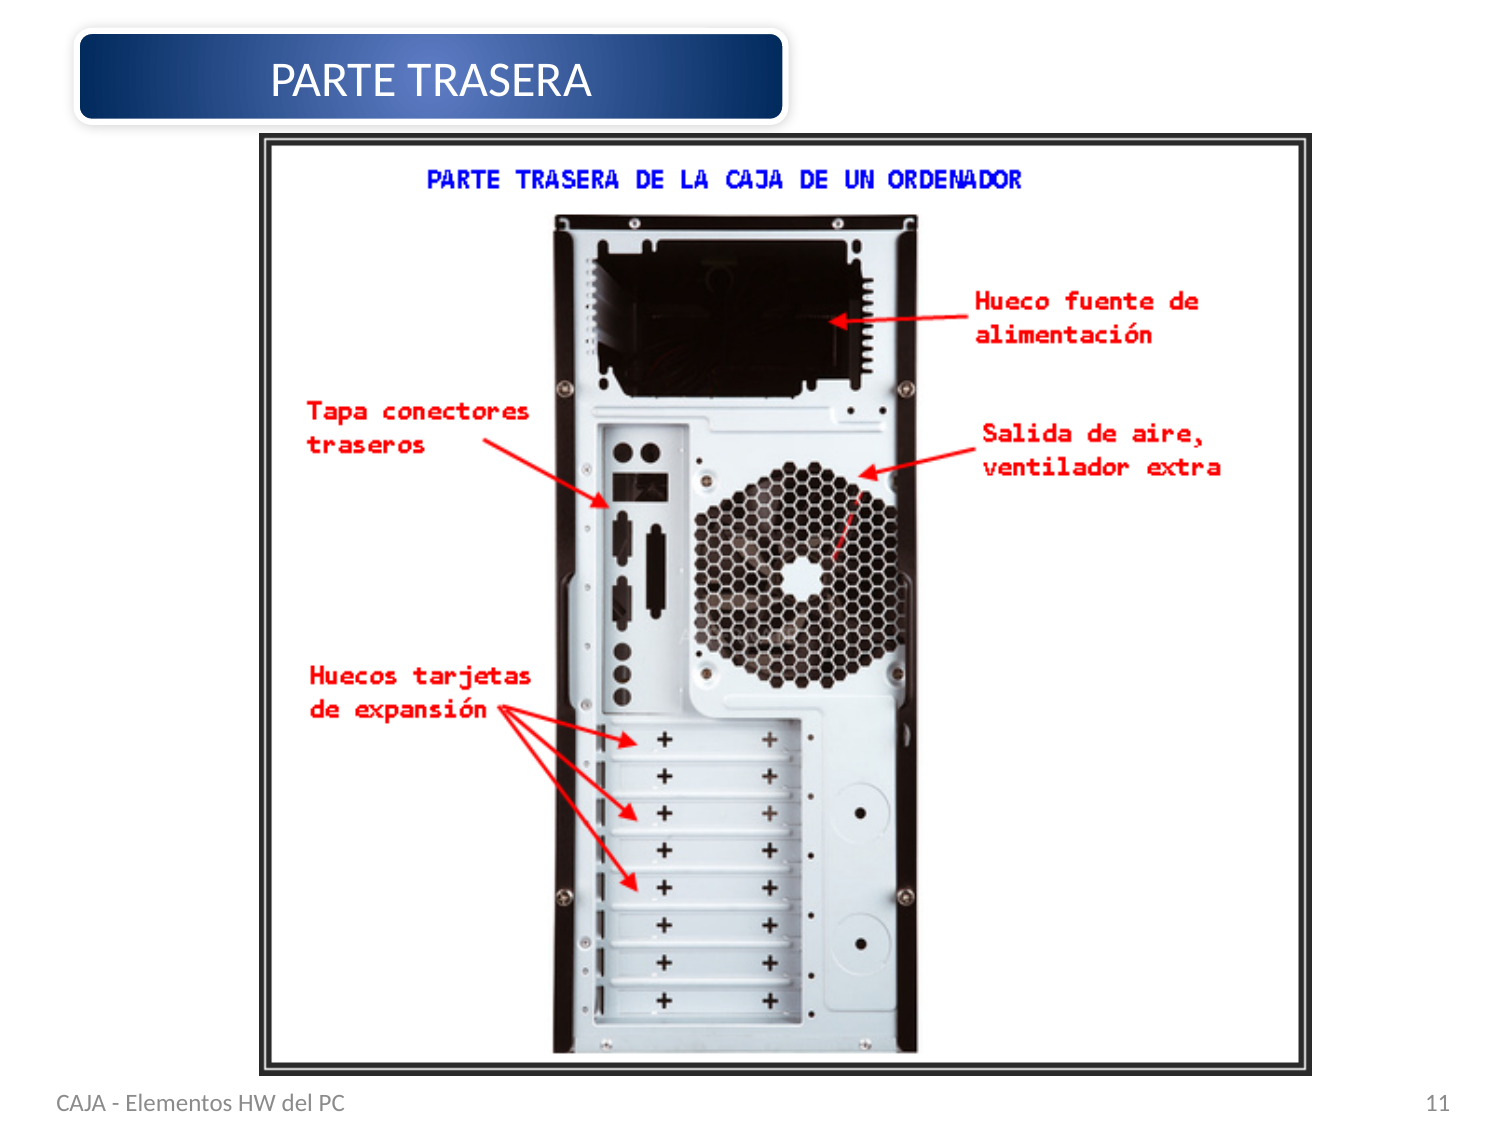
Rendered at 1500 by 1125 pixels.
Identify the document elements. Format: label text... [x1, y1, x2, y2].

footer CAJA - Elementos HW del PC [41, 1082, 964, 1122]
picture [259, 133, 1312, 1076]
slide_number 11 [1163, 1080, 1472, 1123]
text_box PARTE TRASERA [73, 27, 789, 125]
